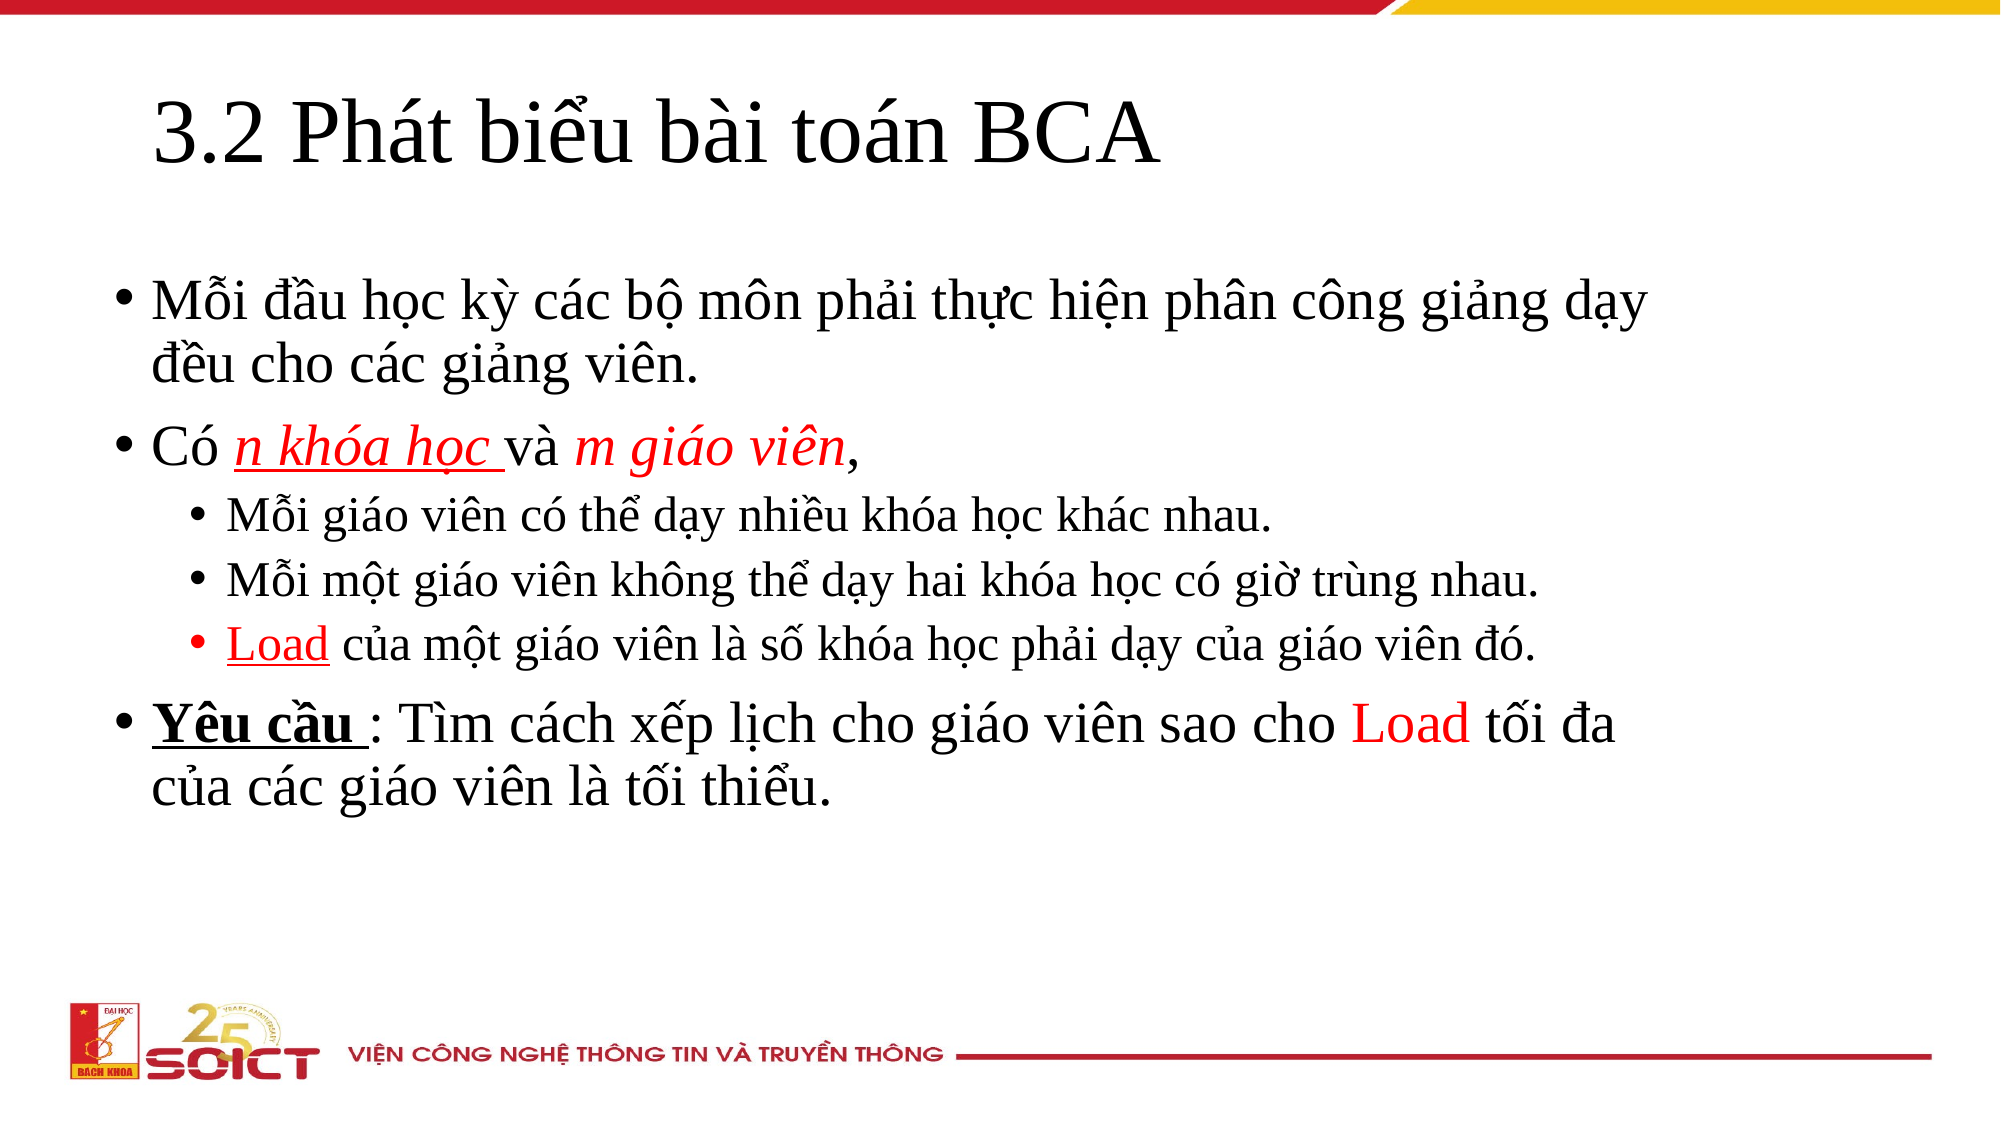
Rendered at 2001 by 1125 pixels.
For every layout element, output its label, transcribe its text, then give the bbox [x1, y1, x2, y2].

title 3.2 Phát biểu bài toán BCA [137, 24, 1863, 242]
list Mỗi đầu học kỳ các bộ môn phải thực hiện phân công giảng dạy đều cho các giảng viên. Có n khóa học và m giáo viên, Mỗi giáo viên có thể dạy nhiều khóa học khác nhau. Mỗi một giáo viên không thể dạy hai khóa học có giờ trùng nhau. Load của một giáo viên là số khóa học phải dạy của giáo viên đó. Yêu cầu : Tìm cách xếp lịch cho giáo viên sao cho Load tối đa của các giáo viên là tối thiểu. [99, 261, 1705, 997]
picture [0, 0, 2001, 1125]
